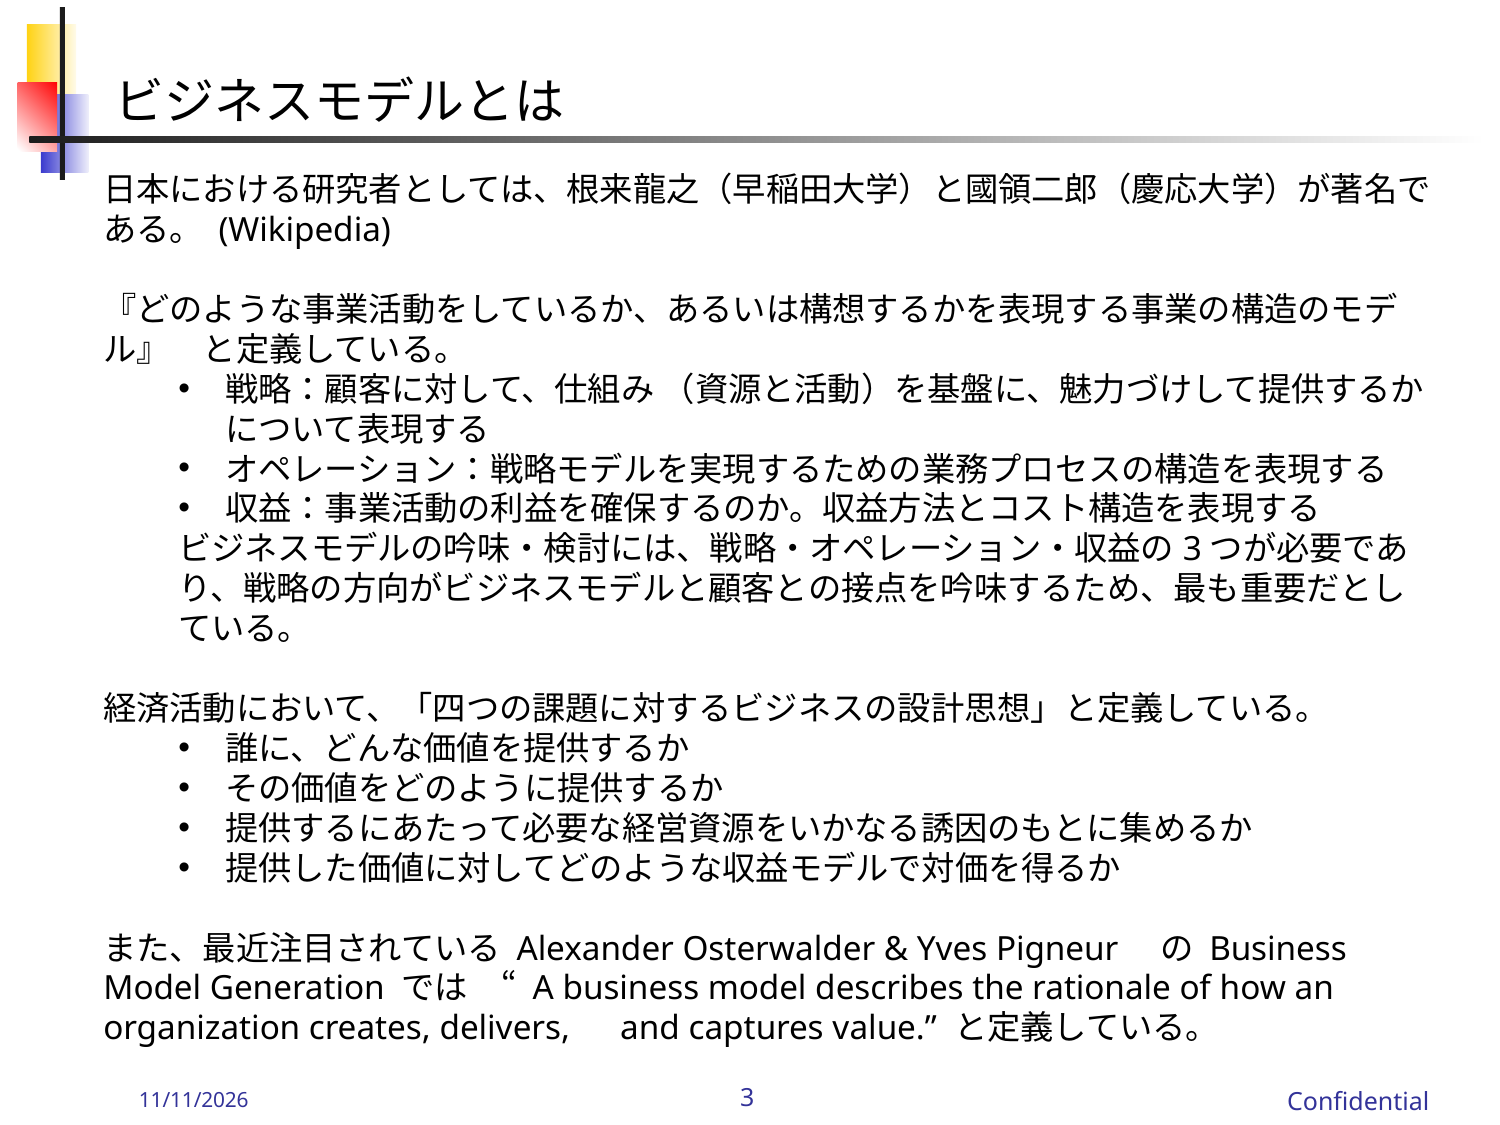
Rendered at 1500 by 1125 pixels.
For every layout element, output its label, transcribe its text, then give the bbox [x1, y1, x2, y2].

text_box 日本における研究者としては、根来龍之（早稲田大学）と國領二郎（慶応大学）が著名である。 (Wikipedia) 『どのような事業活動をしているか、あるいは構想するかを表現する事業の構造のモデル』 と定義している。 戦略：顧客に対して、仕組み （資源と活動）を基盤に、魅力づけして提供するかについて表現する オペレーション：戦略モデルを実現するための業務プロセスの構造を表現する 収益：事業活動の利益を確保するのか。収益方法とコスト構造を表現する ビジネスモデルの吟味・検討には、戦略・オペレーション・収益の3つが必要であり、戦略の方向がビジネスモデルと顧客との接点を吟味するため、最も重要だとしている。 経済活動において、「四つの課題に対するビジネスの設計思想」と定義している。 誰に、どんな価値を提供するか その価値をどのように提供するか 提供するにあたって必要な経営資源をいかなる誘因のもとに集めるか 提供した価値に対してどのような収益モデルで対価を得るか また、最近注目されている Alexander Osterwalder & Yves Pigneur の Business Model Generation では “ A business model describes the rationale of how an organization creates, delivers, and captures value.” と定義している。 [88, 160, 1447, 1054]
text_box ビジネスモデルとは [99, 62, 602, 138]
slide_number 3 [590, 1082, 904, 1124]
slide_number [123, 1082, 437, 1124]
